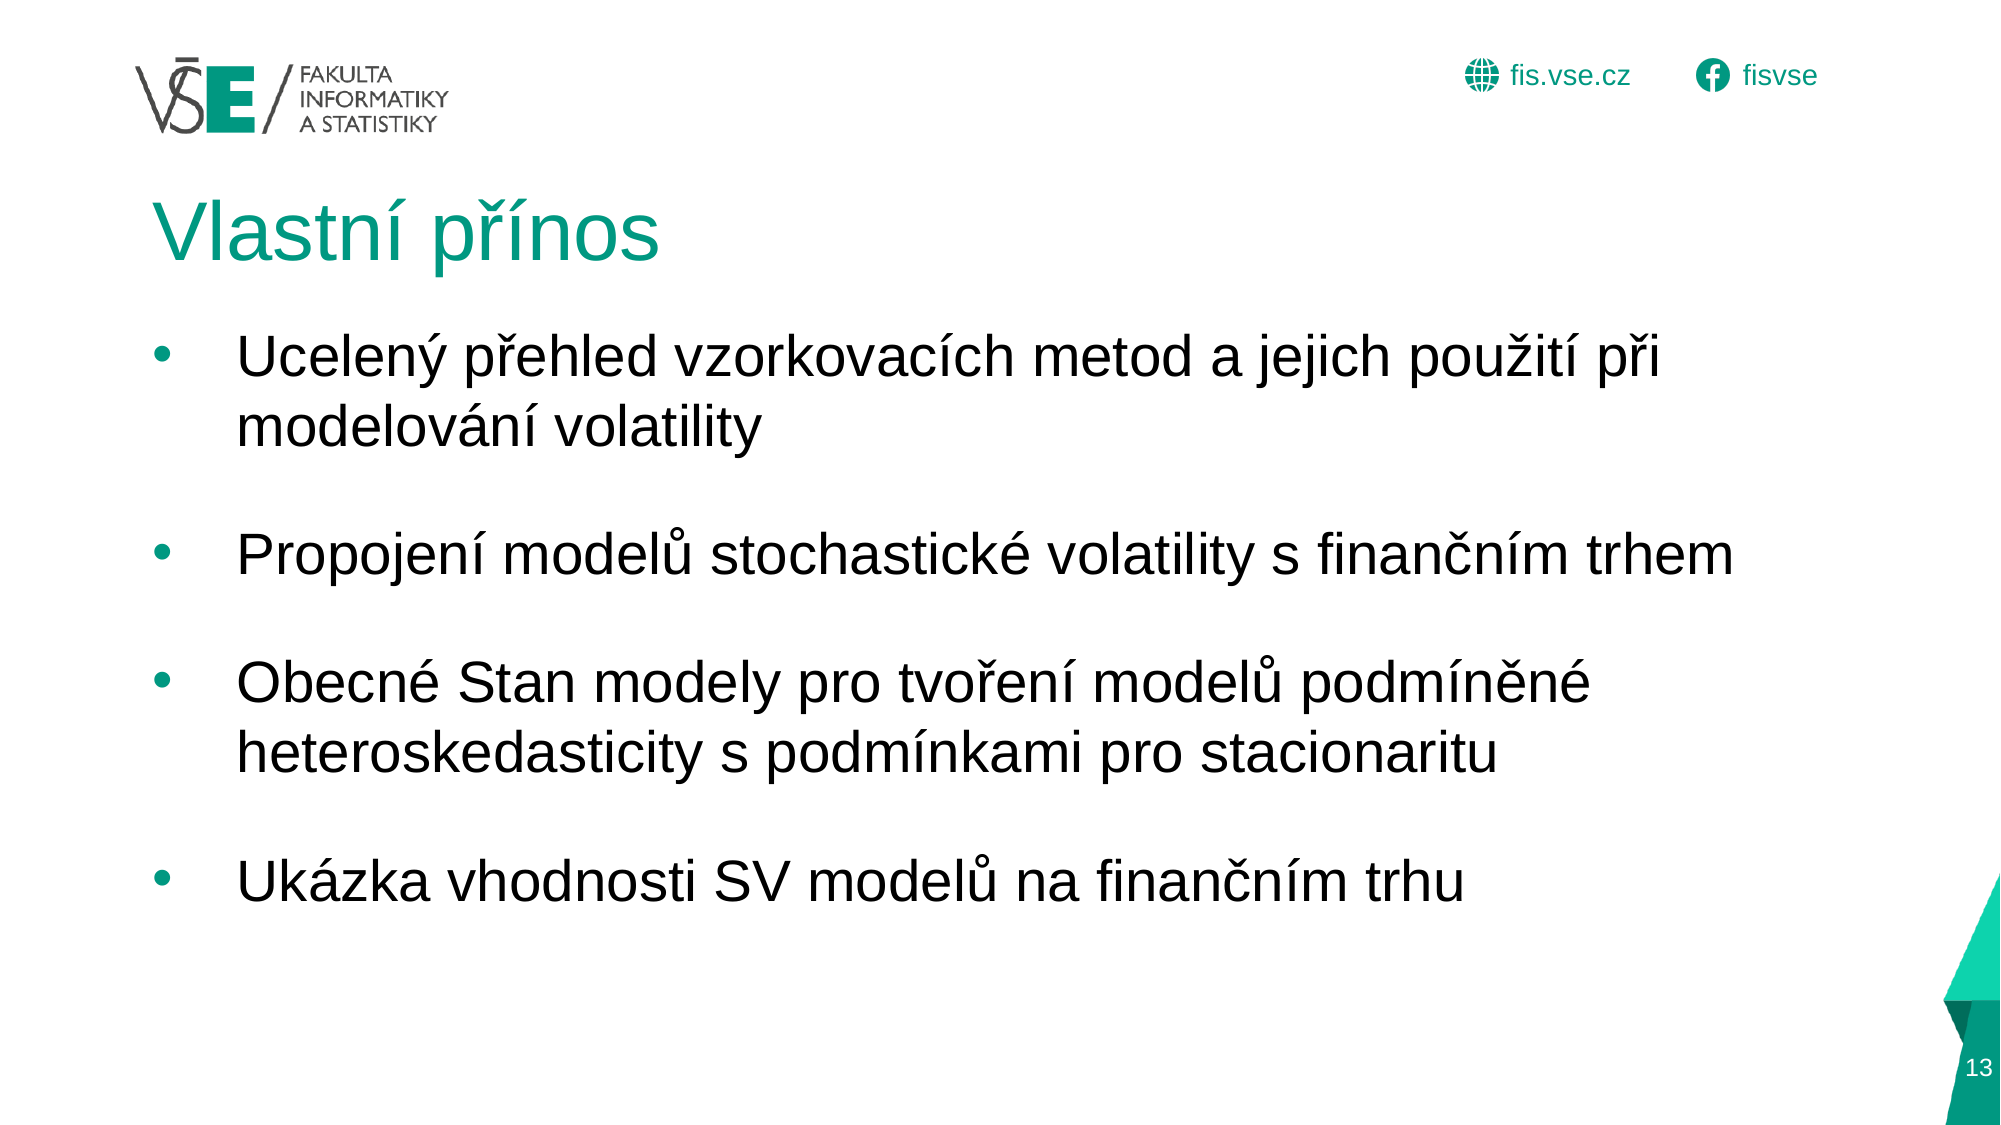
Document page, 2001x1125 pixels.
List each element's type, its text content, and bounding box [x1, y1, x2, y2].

title Vlastní přínos [137, 180, 1839, 294]
picture [0, 0, 2000, 1125]
list Ucelený přehled vzorkovacích metod a jejich použití při modelování volatility Propojení modelů stochastické volatility s finančním trhem Obecné Stan modely pro tvoření modelů podmíněné heteroskedasticity s podmínkami pro stacionaritu Ukázka vhodnosti SV modelů na finančním trhu [137, 310, 1847, 1049]
